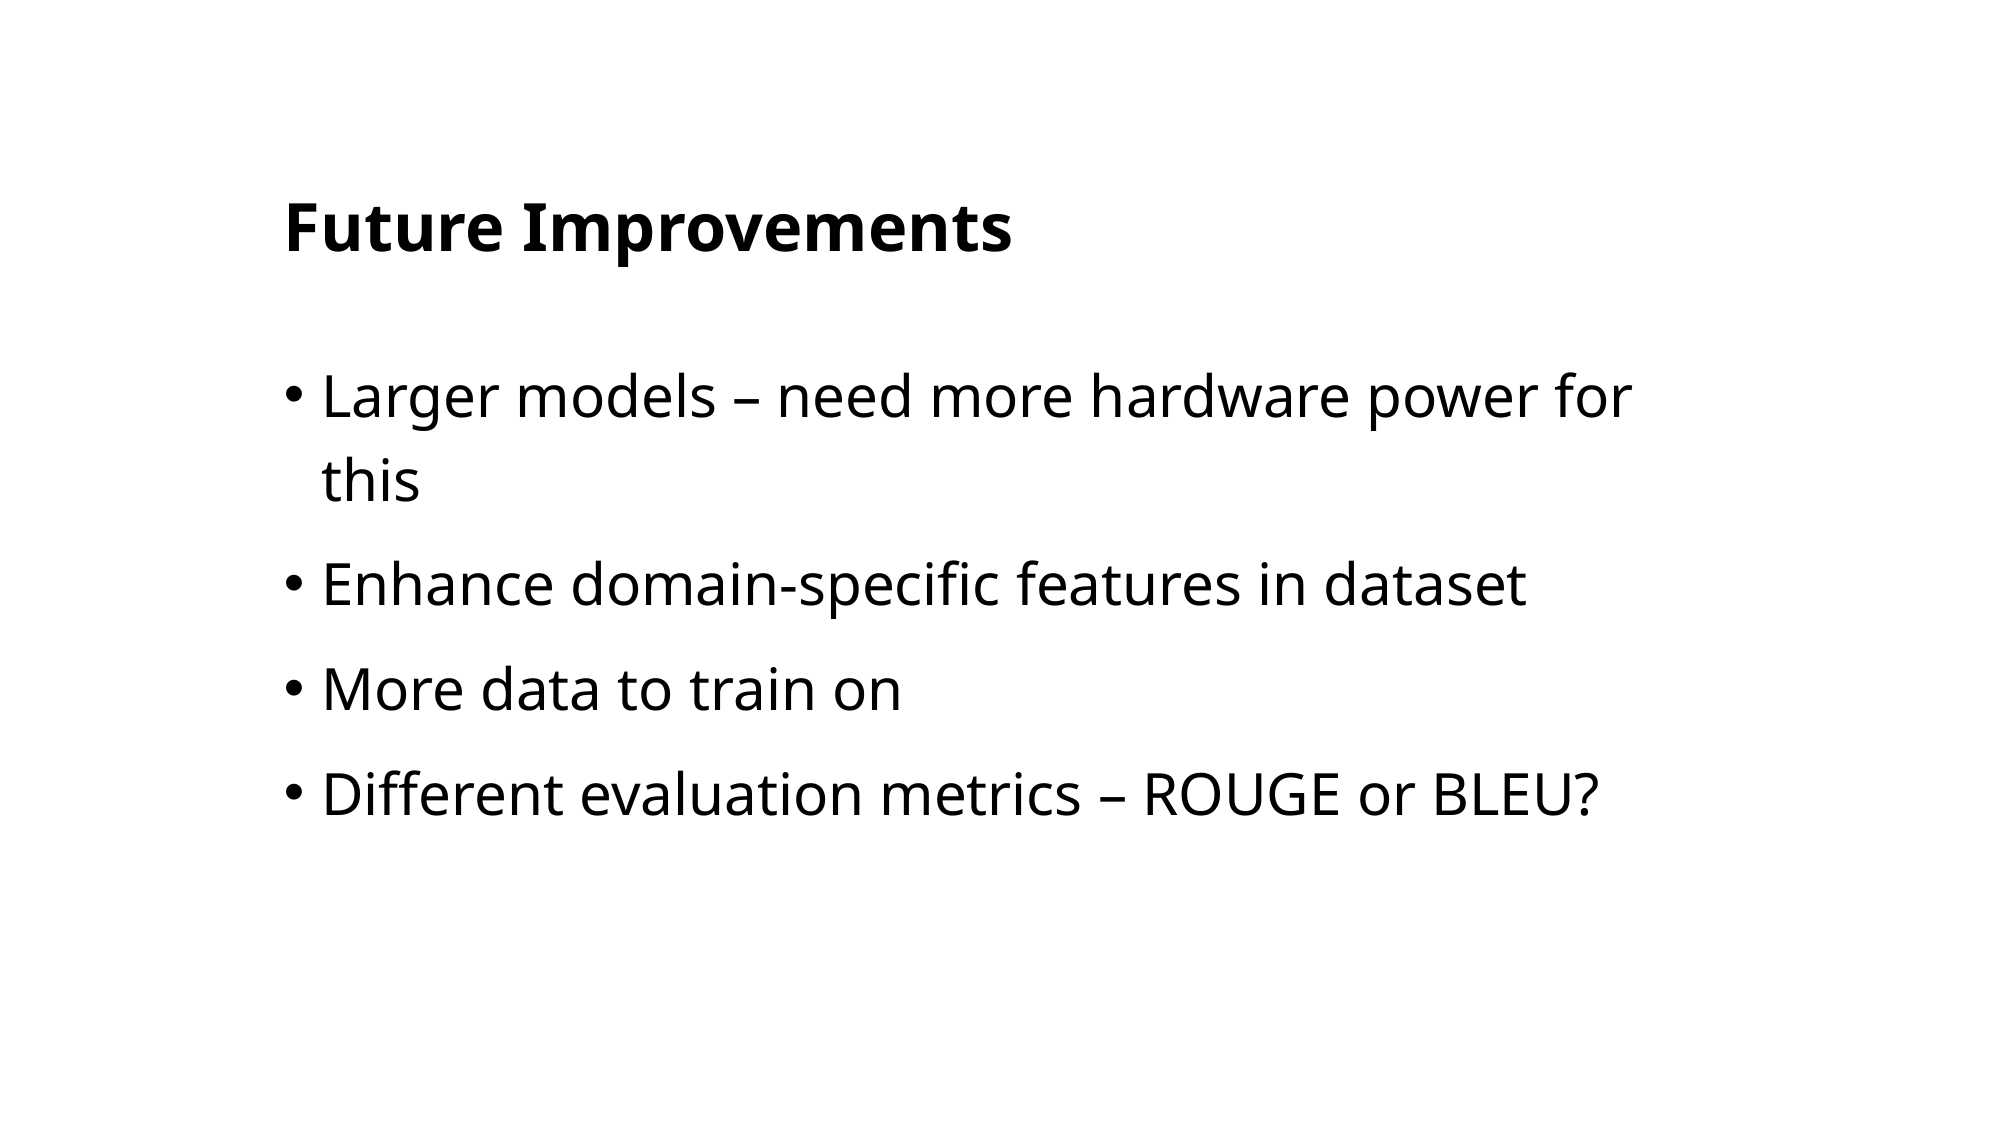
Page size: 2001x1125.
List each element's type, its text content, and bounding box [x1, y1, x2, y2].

list Larger models – need more hardware power for this Enhance domain-specific features in dataset More data to train on Different evaluation metrics – ROUGE or BLEU? [268, 337, 1732, 1017]
title Future Improvements [268, 112, 1732, 337]
